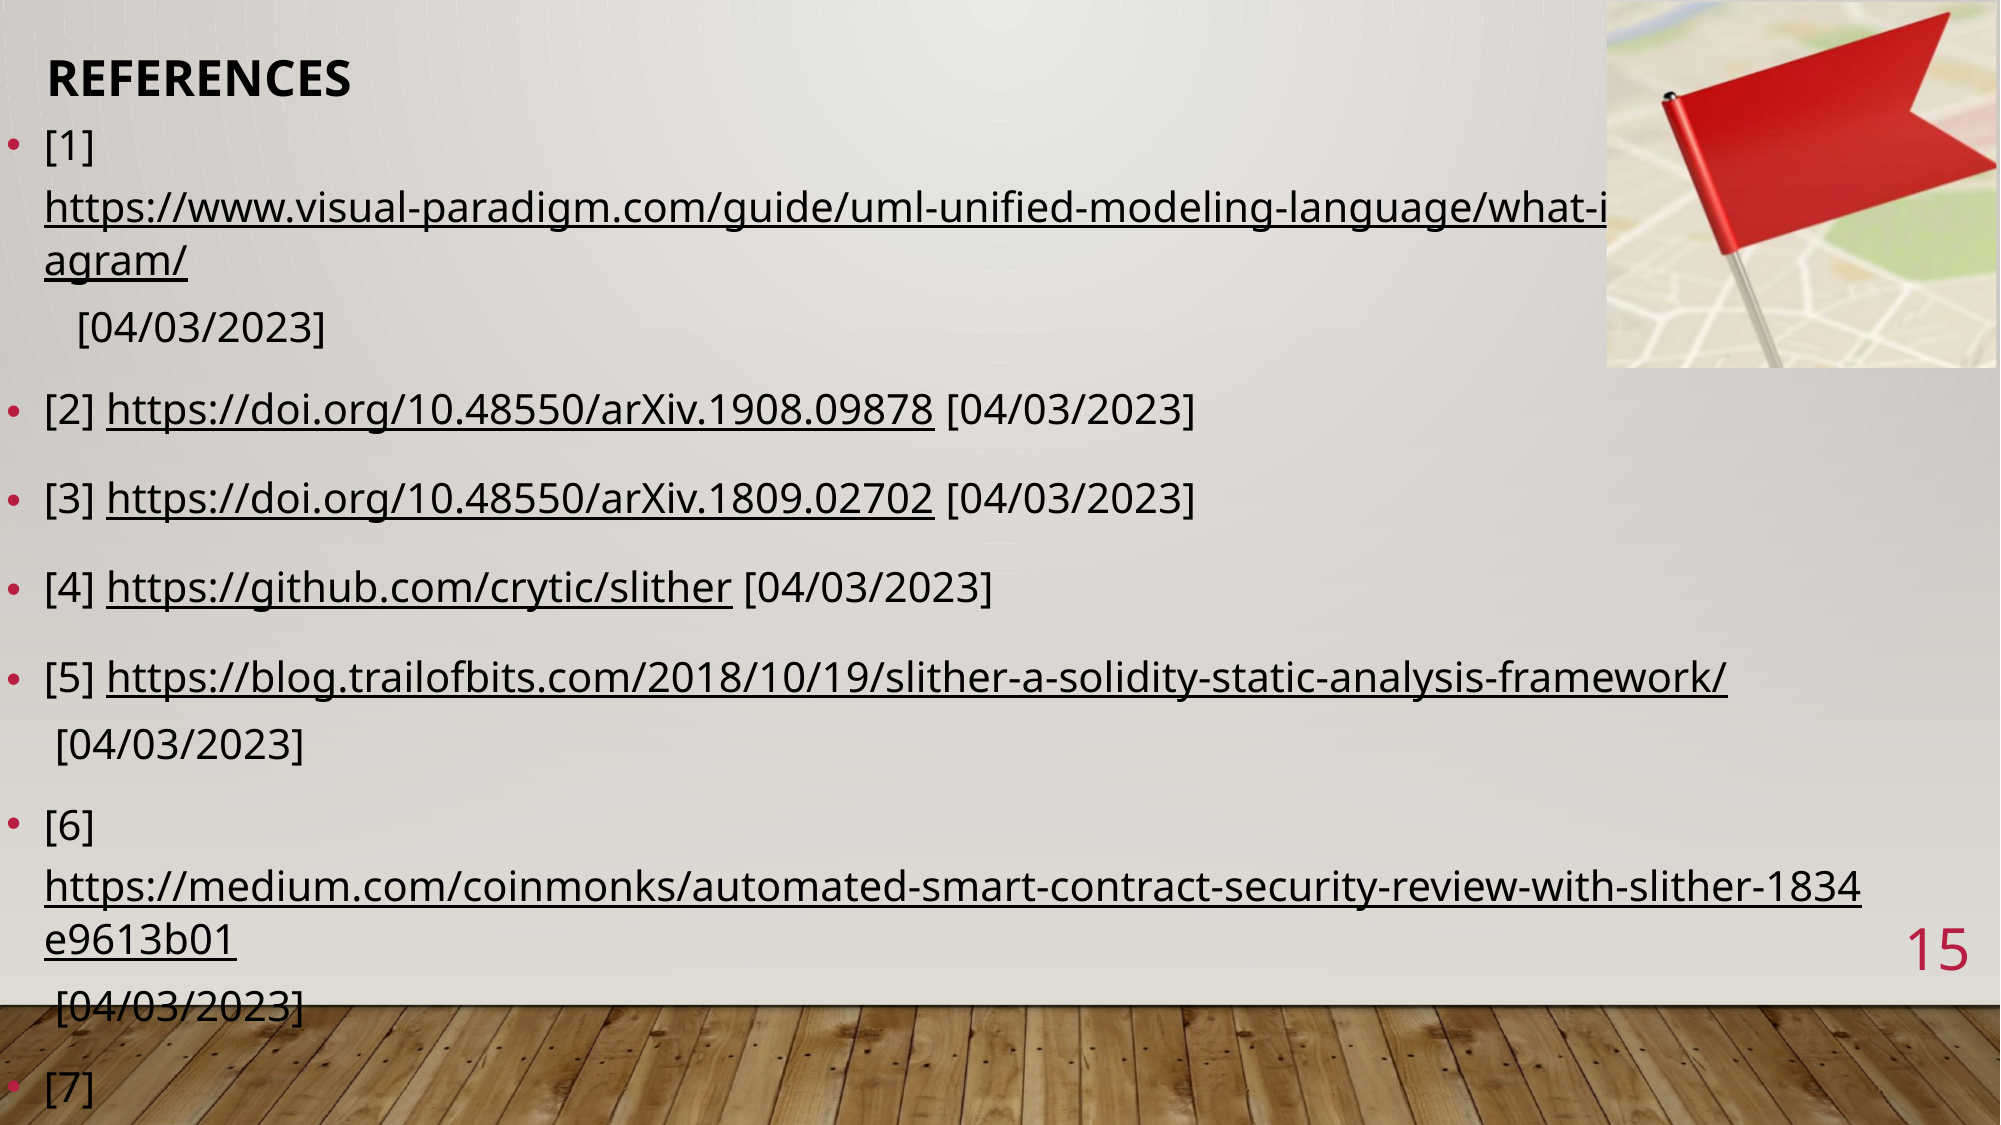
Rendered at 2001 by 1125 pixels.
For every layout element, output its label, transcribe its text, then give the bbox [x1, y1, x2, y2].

slide_number 15 [1853, 904, 1987, 988]
title References [31, 46, 1606, 101]
picture [1606, 2, 1997, 368]
list [1] https://www.visual-paradigm.com/guide/uml-unified-modeling-language/what-is-use-case-diagram/ [04/03/2023] [2] https://doi.org/10.48550/arXiv.1908.09878 [04/03/2023] [3] https://doi.org/10.48550/arXiv.1809.02702 [04/03/2023] [4] https://github.com/crytic/slither [04/03/2023] [5] https://blog.trailofbits.com/2018/10/19/slither-a-solidity-static-analysis-framework/ [04/03/2023] [6] https://medium.com/coinmonks/automated-smart-contract-security-review-with-slither-1834e9613b01 [04/03/2023] [7] https://www.linkedin.com/pulse/how-secure-smart-contracts-slither-damilare-d-fagbemi/?trk=pulse-article_more-articles_related-content-card [04/03/2023] [8] https://github.com/crytic/slither/issues/981 [04/03/2023] [9] https://app.diagrams.net/ [04/03/2023] [0, 101, 1882, 861]
picture [0, 1005, 2000, 1125]
